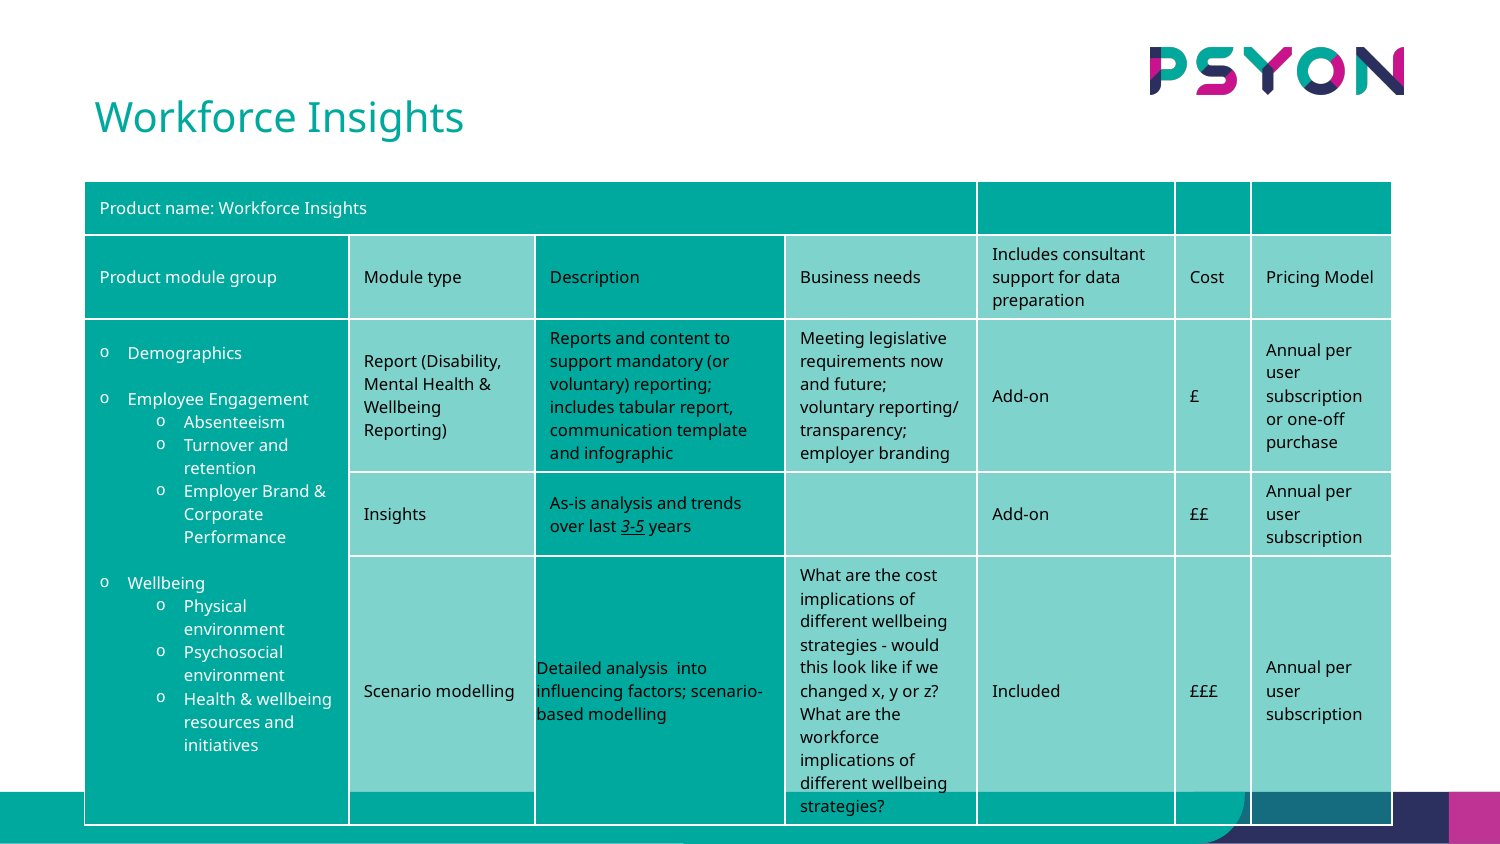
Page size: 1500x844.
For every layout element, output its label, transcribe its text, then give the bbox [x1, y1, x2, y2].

table_cell Insights [350, 473, 534, 555]
table_cell Business needs [786, 236, 976, 318]
table_cell Report (Disability, Mental Health & Wellbeing Reporting) [350, 320, 534, 471]
table_cell Add-on [978, 473, 1174, 555]
table_cell Module type [350, 236, 534, 318]
table_header [1176, 182, 1250, 234]
table_cell Pricing Model [1252, 236, 1391, 318]
table_cell [786, 473, 976, 555]
table_cell Annual per user subscription [1252, 557, 1391, 824]
table_cell Annual per user subscription or one-off purchase [1252, 320, 1391, 471]
table_cell As-is analysis and trends over last 3-5 years [536, 473, 784, 555]
table_cell £ [1176, 320, 1250, 471]
table_cell £££ [1176, 557, 1250, 824]
title Workforce Insights [94, 96, 1074, 146]
table_cell Detailed analysis into influencing factors; scenario-based modelling [536, 557, 784, 824]
table_cell Demographics Employee Engagement Absenteeism Turnover and retention Employer Brand & Corporate Performance Wellbeing Physical environment Psychosocial environment Health & wellbeing resources and initiatives [85, 320, 348, 824]
table_cell Reports and content to support mandatory (or voluntary) reporting; includes tabular report, communication template and infographic [536, 320, 784, 471]
table_cell ££ [1176, 473, 1250, 555]
table_cell Meeting legislative requirements now and future; voluntary reporting/ transparency; employer branding [786, 320, 976, 471]
table_cell Product module group [85, 236, 348, 318]
table_cell Add-on [978, 320, 1174, 471]
table_cell Includes consultant support for data preparation [978, 236, 1174, 318]
table_header [1252, 182, 1391, 234]
table_header [978, 182, 1174, 234]
table_header Product name: Workforce Insights [85, 182, 976, 234]
table_cell Included [978, 557, 1174, 824]
table_cell Cost [1176, 236, 1250, 318]
picture [1150, 47, 1404, 95]
table_cell What are the cost implications of different wellbeing strategies - would this look like if we changed x, y or z? What are the workforce implications of different wellbeing strategies? [786, 557, 976, 824]
table_cell Scenario modelling [350, 557, 534, 824]
table_cell Annual per user subscription [1252, 473, 1391, 555]
table_cell Description [536, 236, 784, 318]
